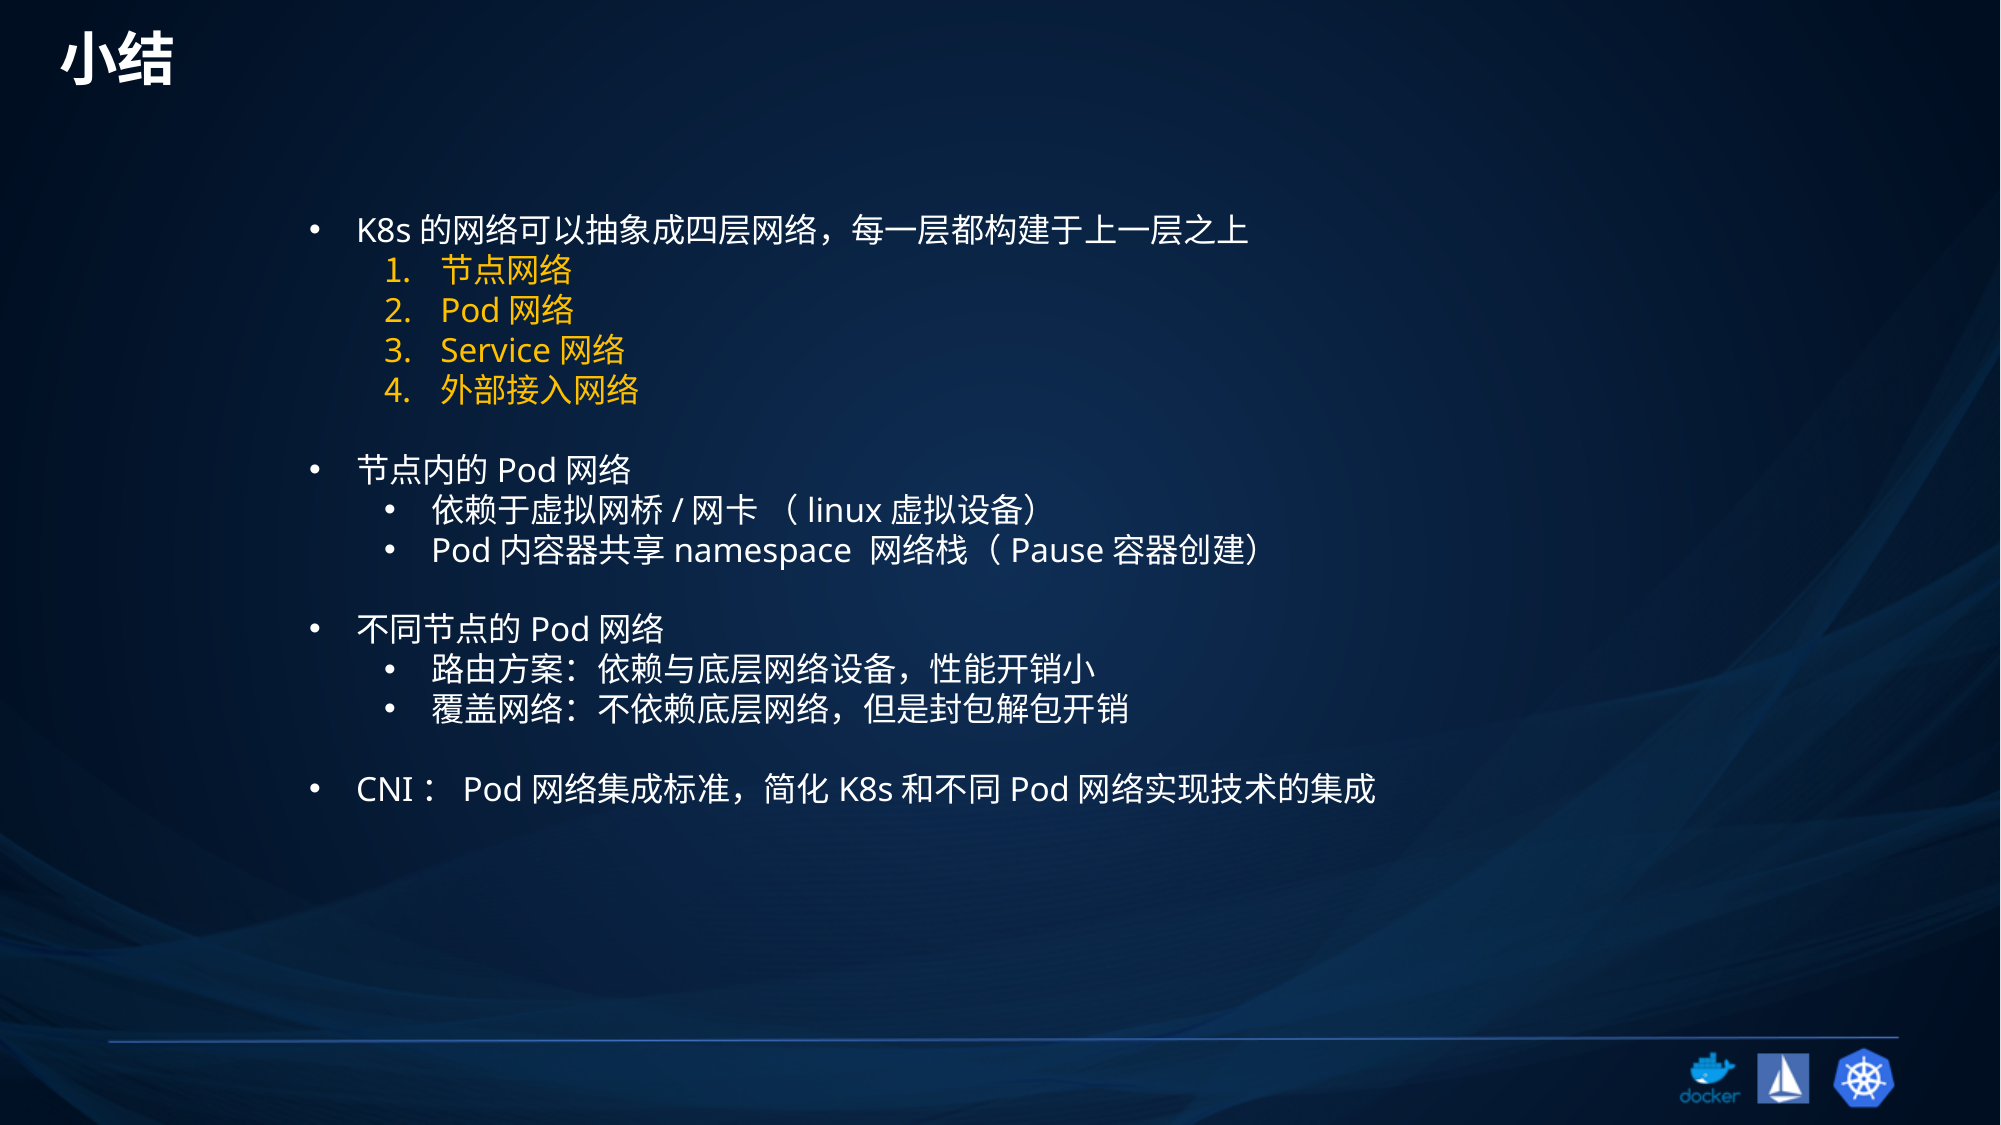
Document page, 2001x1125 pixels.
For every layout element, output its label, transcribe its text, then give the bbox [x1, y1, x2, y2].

text_box K8s的网络可以抽象成四层网络，每一层都构建于上一层之上 节点网络 Pod网络 Service网络 外部接入网络 节点内的Pod网络 依赖于虚拟网桥/网卡 （linux虚拟设备） Pod内容器共享namespace 网络栈（Pause容器创建） 不同节点的Pod网络 路由方案：依赖与底层网络设备，性能开销小 覆盖网络：不依赖底层网络，但是封包解包开销 CNI：Pod网络集成标准，简化K8s和不同Pod网络实现技术的集成 [294, 202, 1392, 816]
text_box 小结 [45, 14, 192, 100]
picture [0, 0, 2001, 1125]
